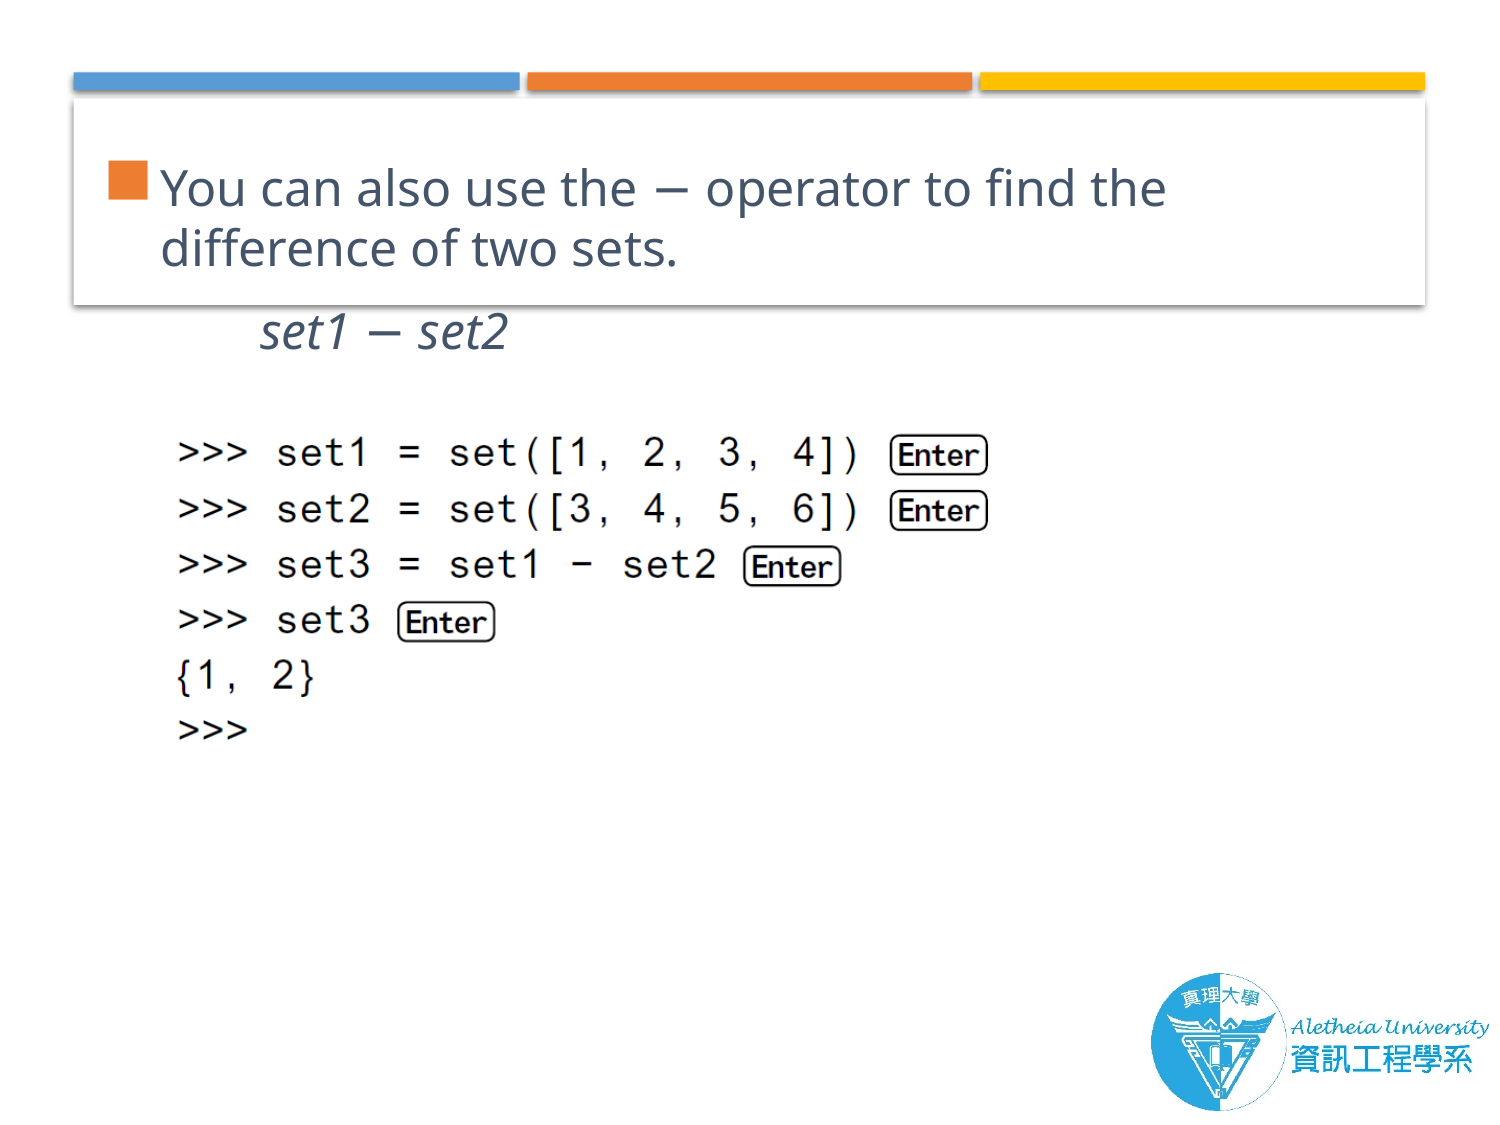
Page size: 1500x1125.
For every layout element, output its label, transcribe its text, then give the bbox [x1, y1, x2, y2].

picture [1151, 973, 1489, 1111]
list You can also use the − operator to find the difference of two sets. set1 − set2 [95, 149, 1406, 962]
picture [158, 420, 1009, 764]
